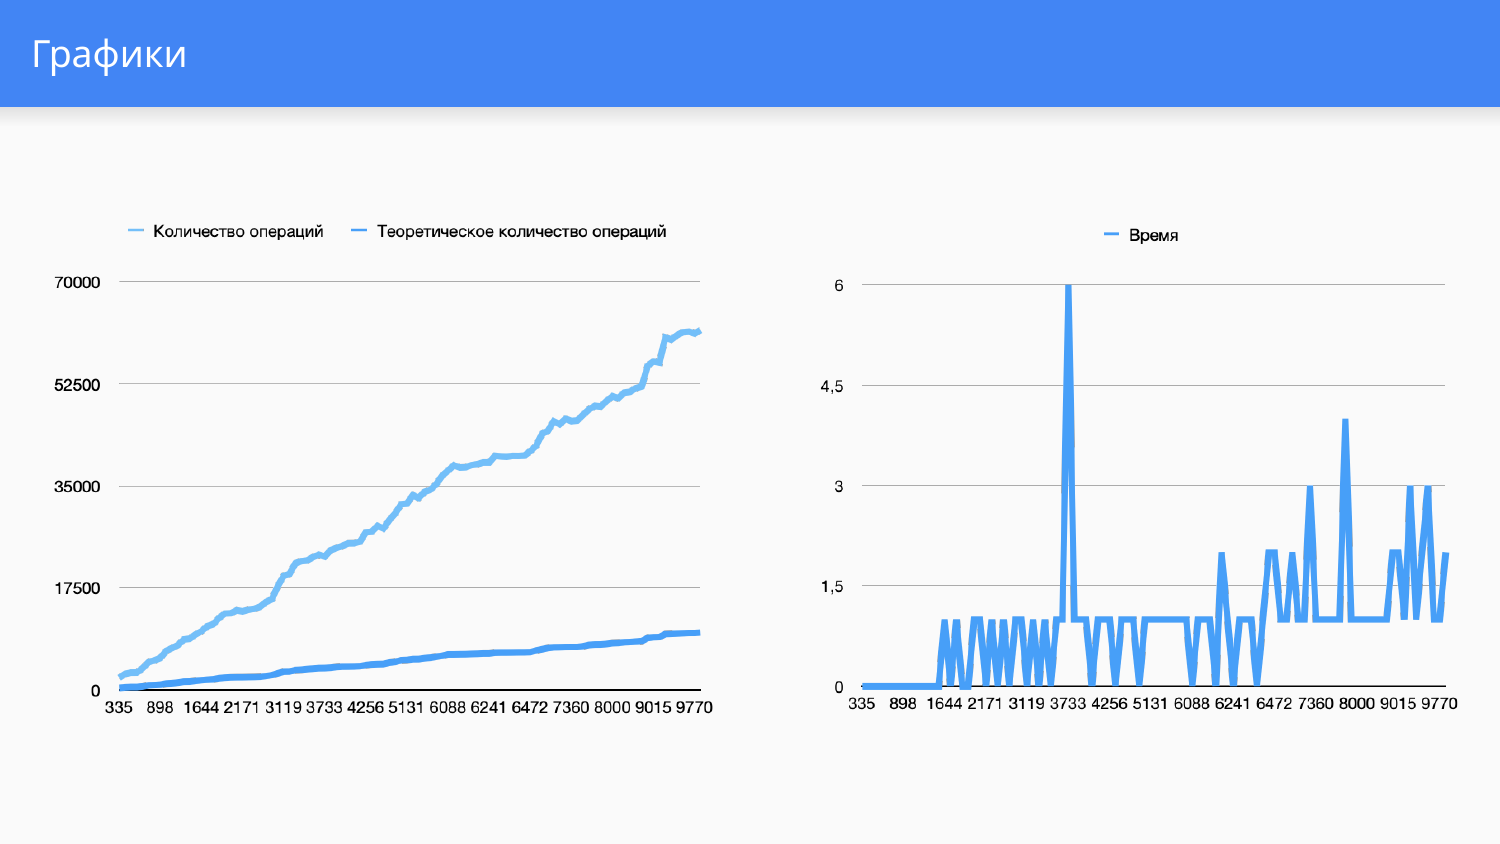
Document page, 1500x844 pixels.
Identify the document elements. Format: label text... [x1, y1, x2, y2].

picture [54, 220, 714, 716]
title Графики [16, 2, 1464, 102]
picture [819, 224, 1458, 713]
